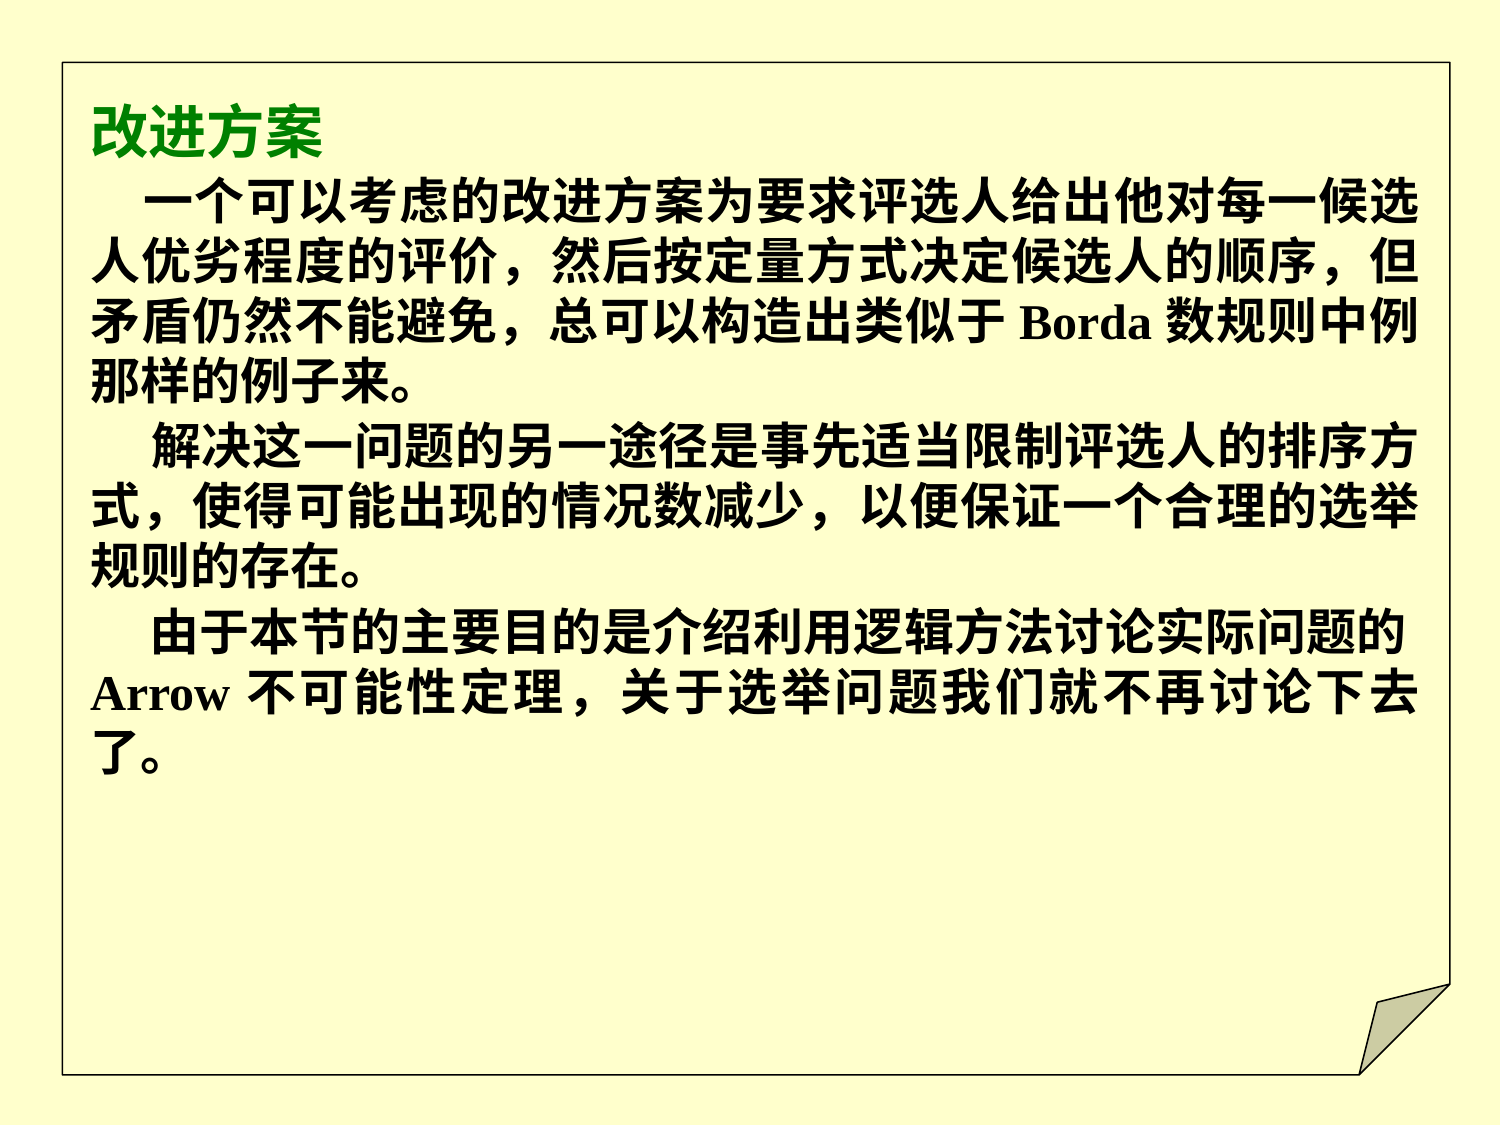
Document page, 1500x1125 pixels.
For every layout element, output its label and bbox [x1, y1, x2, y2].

text_box [62, 62, 1451, 1076]
